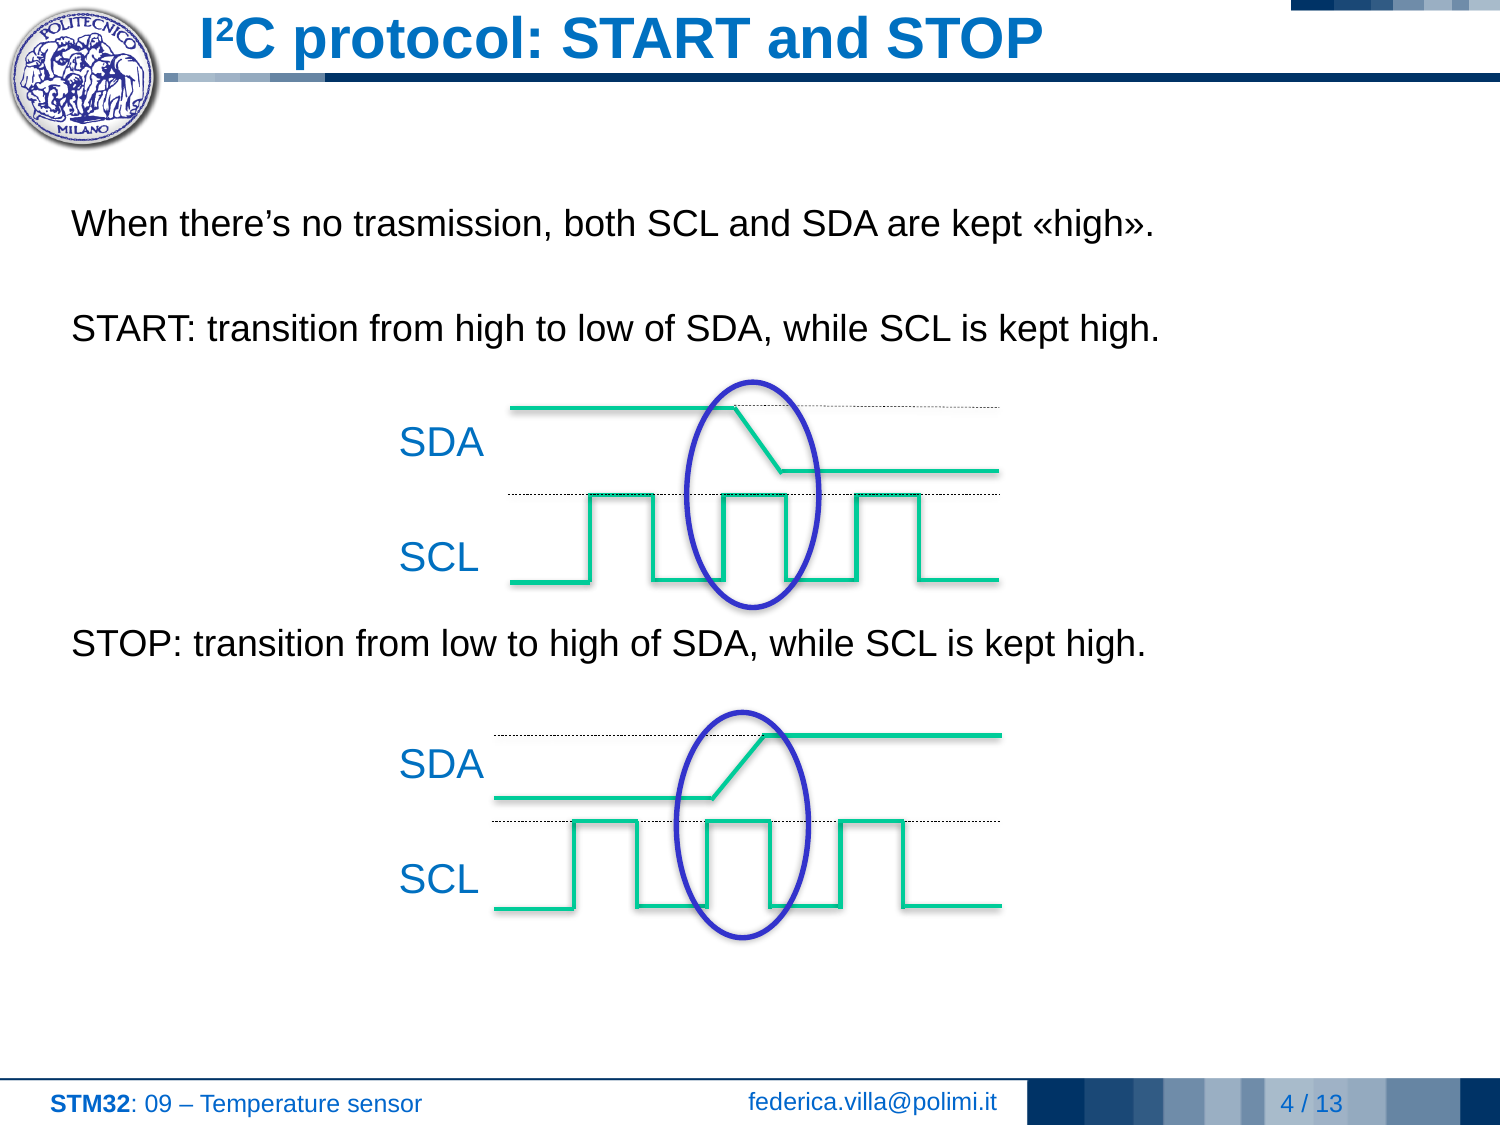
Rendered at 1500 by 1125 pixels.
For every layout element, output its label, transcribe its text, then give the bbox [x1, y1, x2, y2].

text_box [383, 379, 1003, 941]
picture [0, 0, 1500, 153]
picture [0, 1074, 1500, 1125]
text_box When there’s no trasmission, both SCL and SDA are kept «high». START: transition from high to low of SDA, while SCL is kept high. STOP: transition from low to high of SDA, while SCL is kept high. [56, 191, 1357, 1045]
title I2C protocol: START and STOP [199, 0, 1500, 71]
